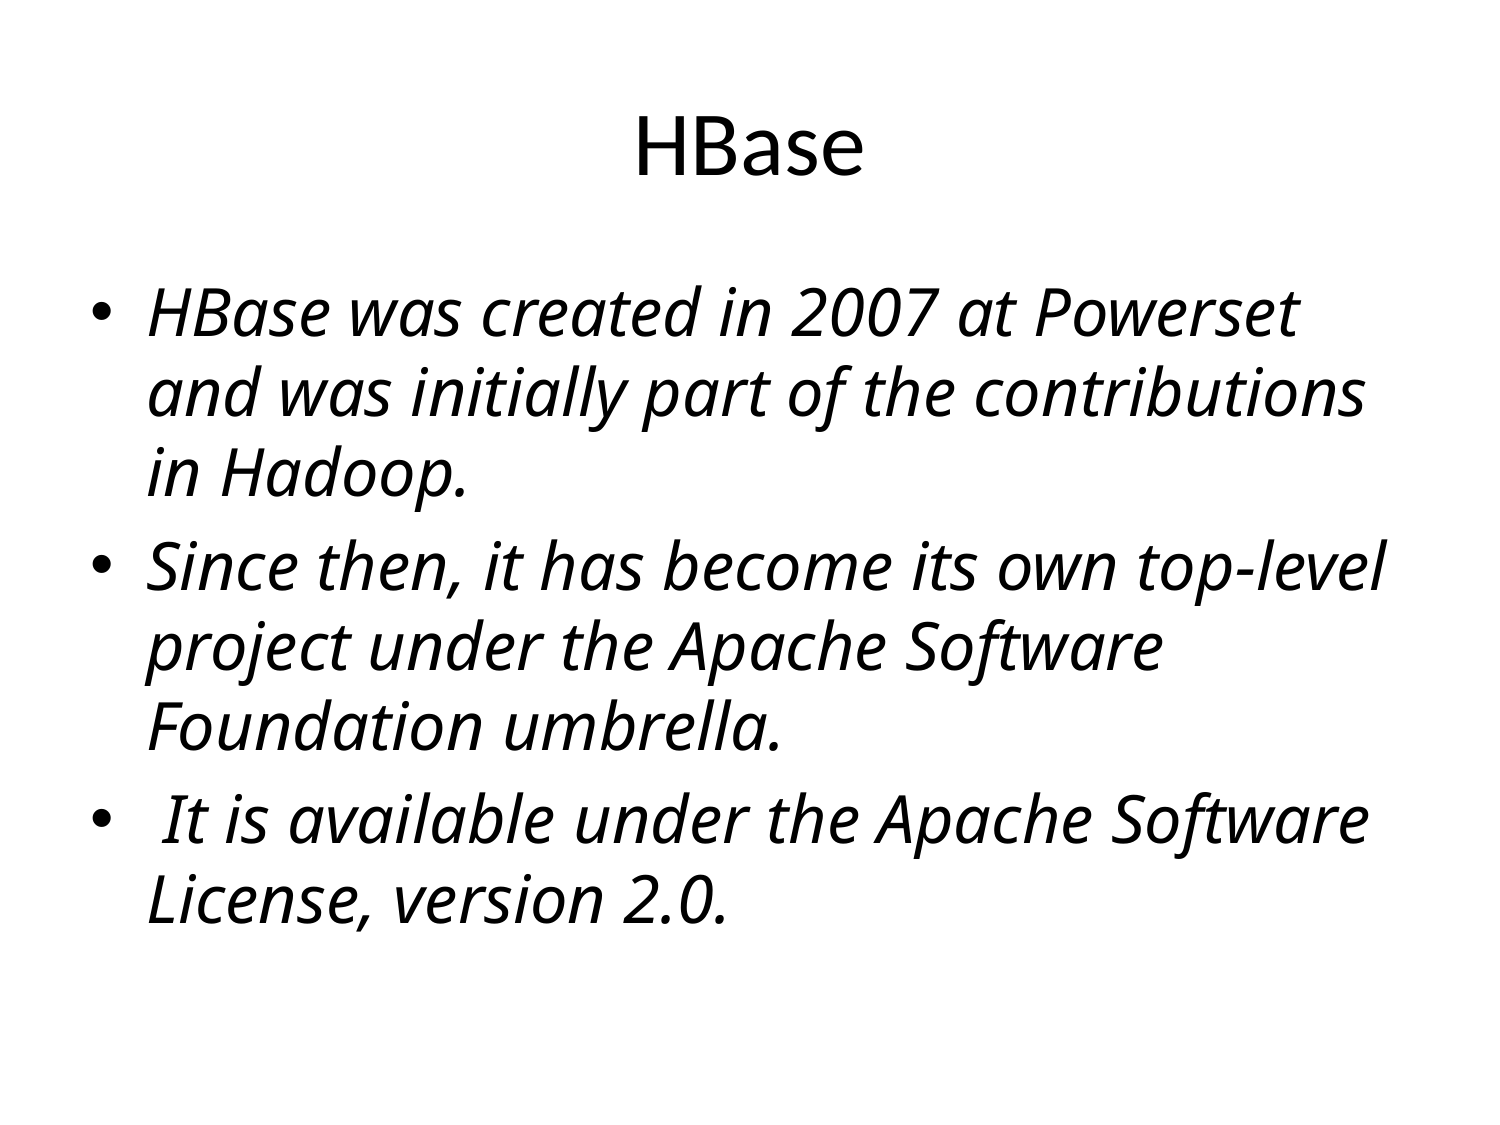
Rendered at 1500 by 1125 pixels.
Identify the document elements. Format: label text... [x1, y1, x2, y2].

list HBase was created in 2007 at Powerset and was initially part of the contributions in Hadoop. Since then, it has become its own top-level project under the Apache Software Foundation umbrella. It is available under the Apache Software License, version 2.0. [75, 262, 1425, 1005]
title HBase [75, 45, 1425, 233]
